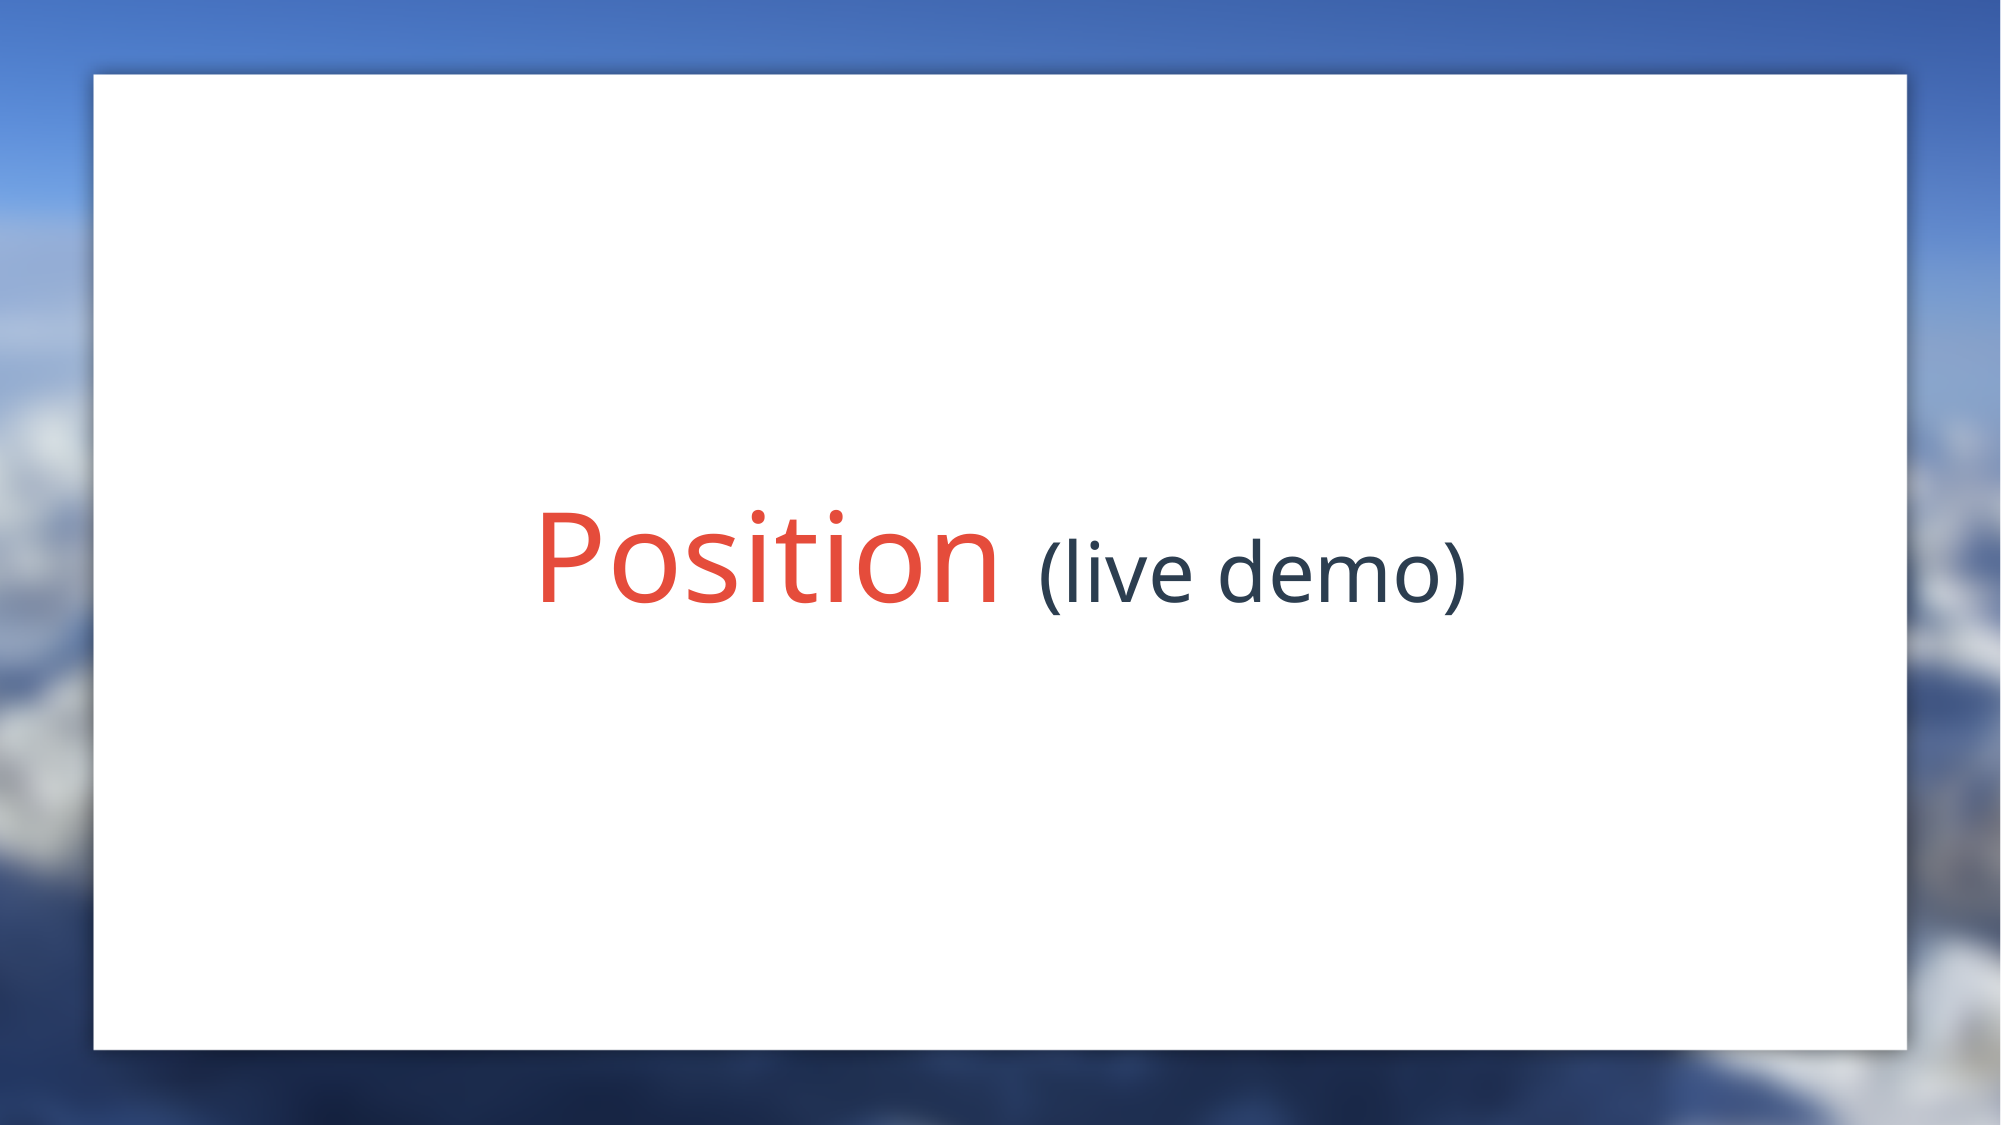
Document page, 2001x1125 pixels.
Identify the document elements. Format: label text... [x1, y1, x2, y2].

picture [0, 0, 2001, 1125]
title Position (live demo) [249, 366, 1750, 759]
